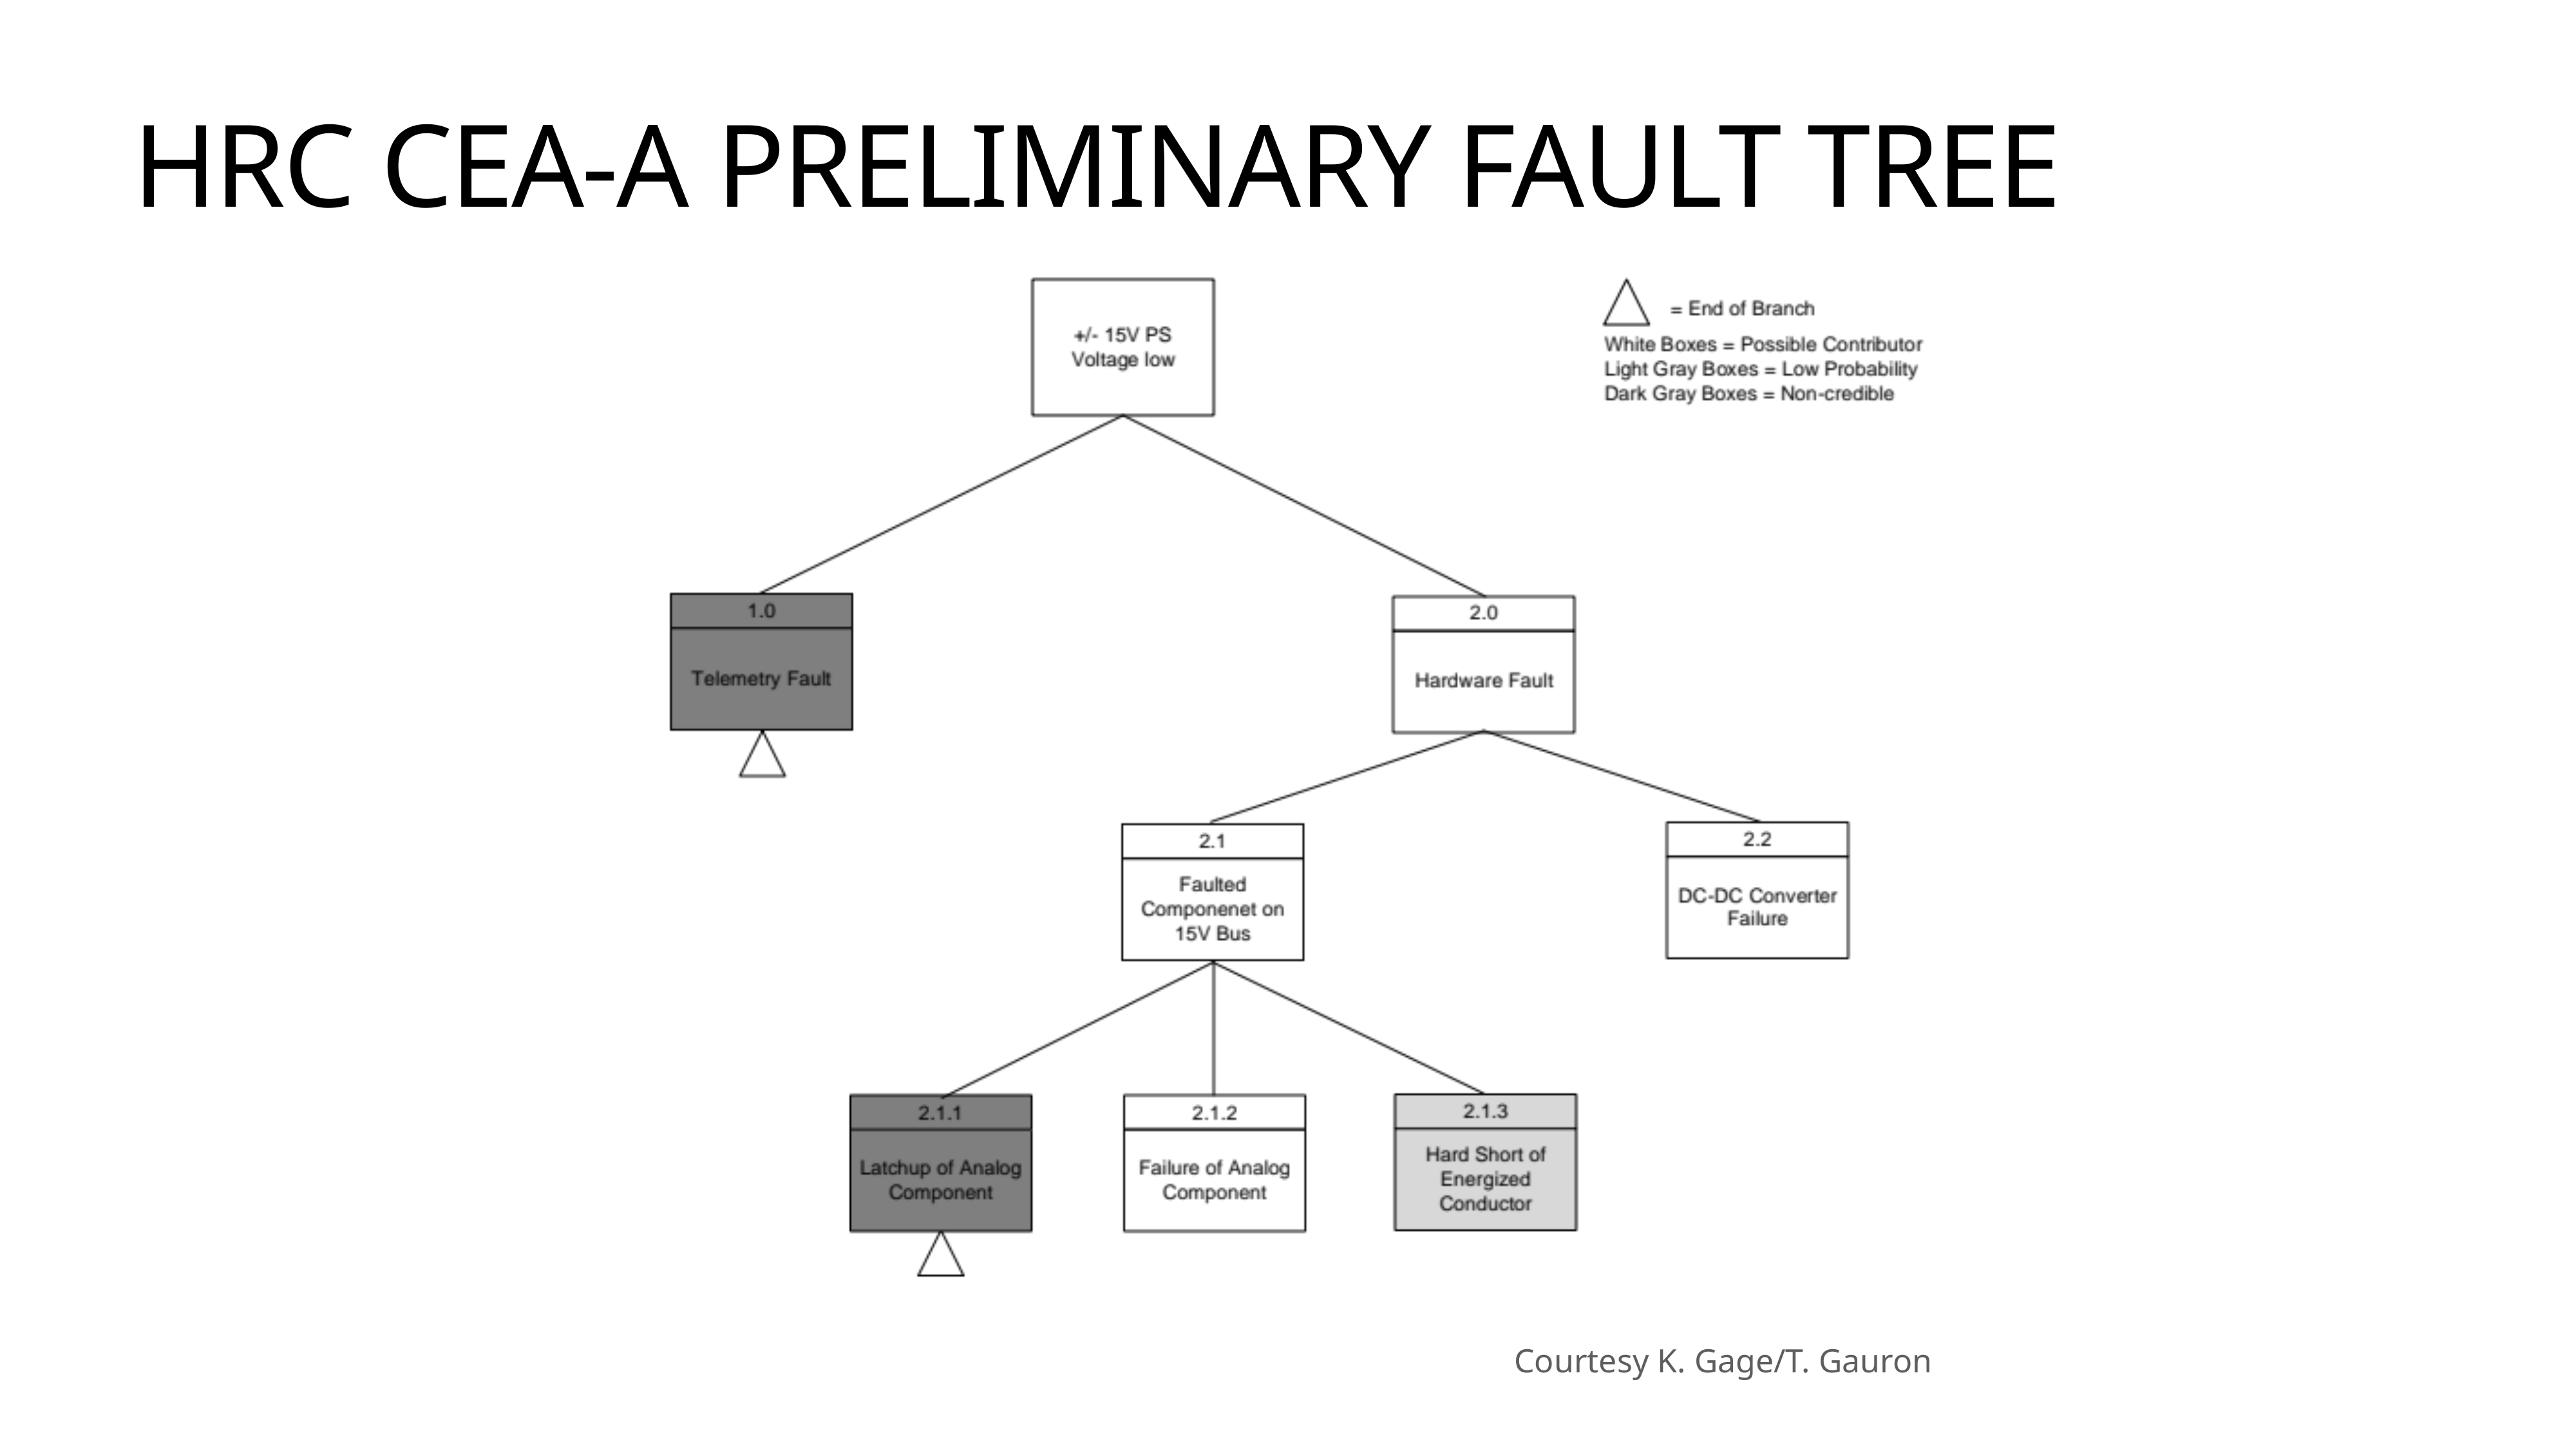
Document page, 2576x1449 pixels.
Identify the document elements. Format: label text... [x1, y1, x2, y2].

title HRC CEA-A Preliminary Fault Tree [127, 113, 2449, 266]
picture [127, 189, 2117, 1449]
